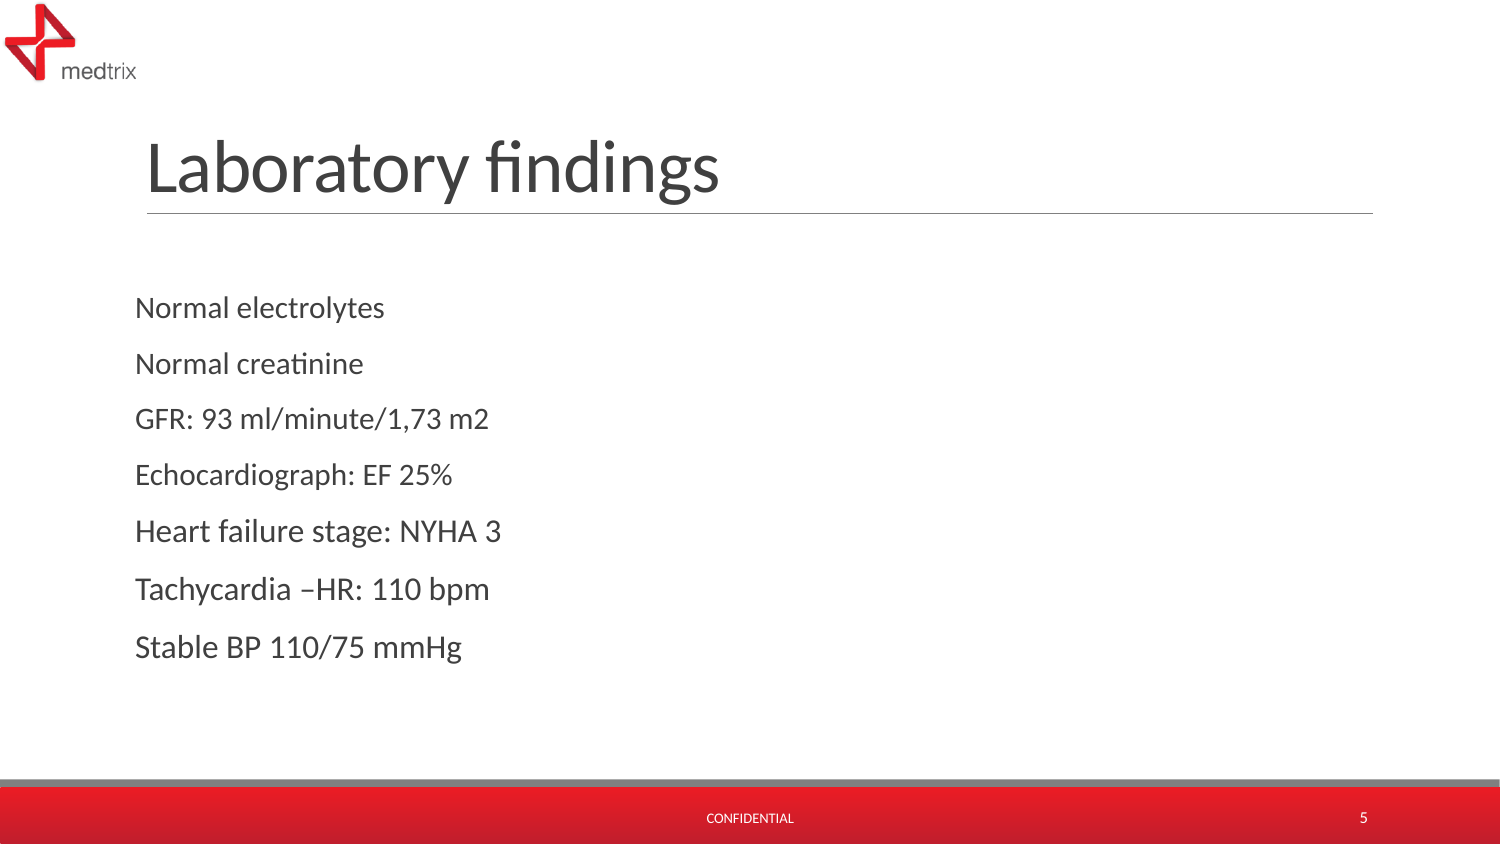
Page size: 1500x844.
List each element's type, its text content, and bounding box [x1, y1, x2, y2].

footer Confidential [453, 794, 1047, 840]
slide_number 5 [1218, 794, 1380, 840]
list Normal electrolytes Normal creatinine GFR: 93 ml/minute/1,73 m2 Echocardiograph: EF 25% Heart failure stage: NYHA 3 Tachycardia –HR: 110 bpm Stable BP 110/75 mmHg [135, 227, 1373, 723]
picture [0, 0, 136, 87]
title Laboratory findings [135, 35, 1373, 214]
